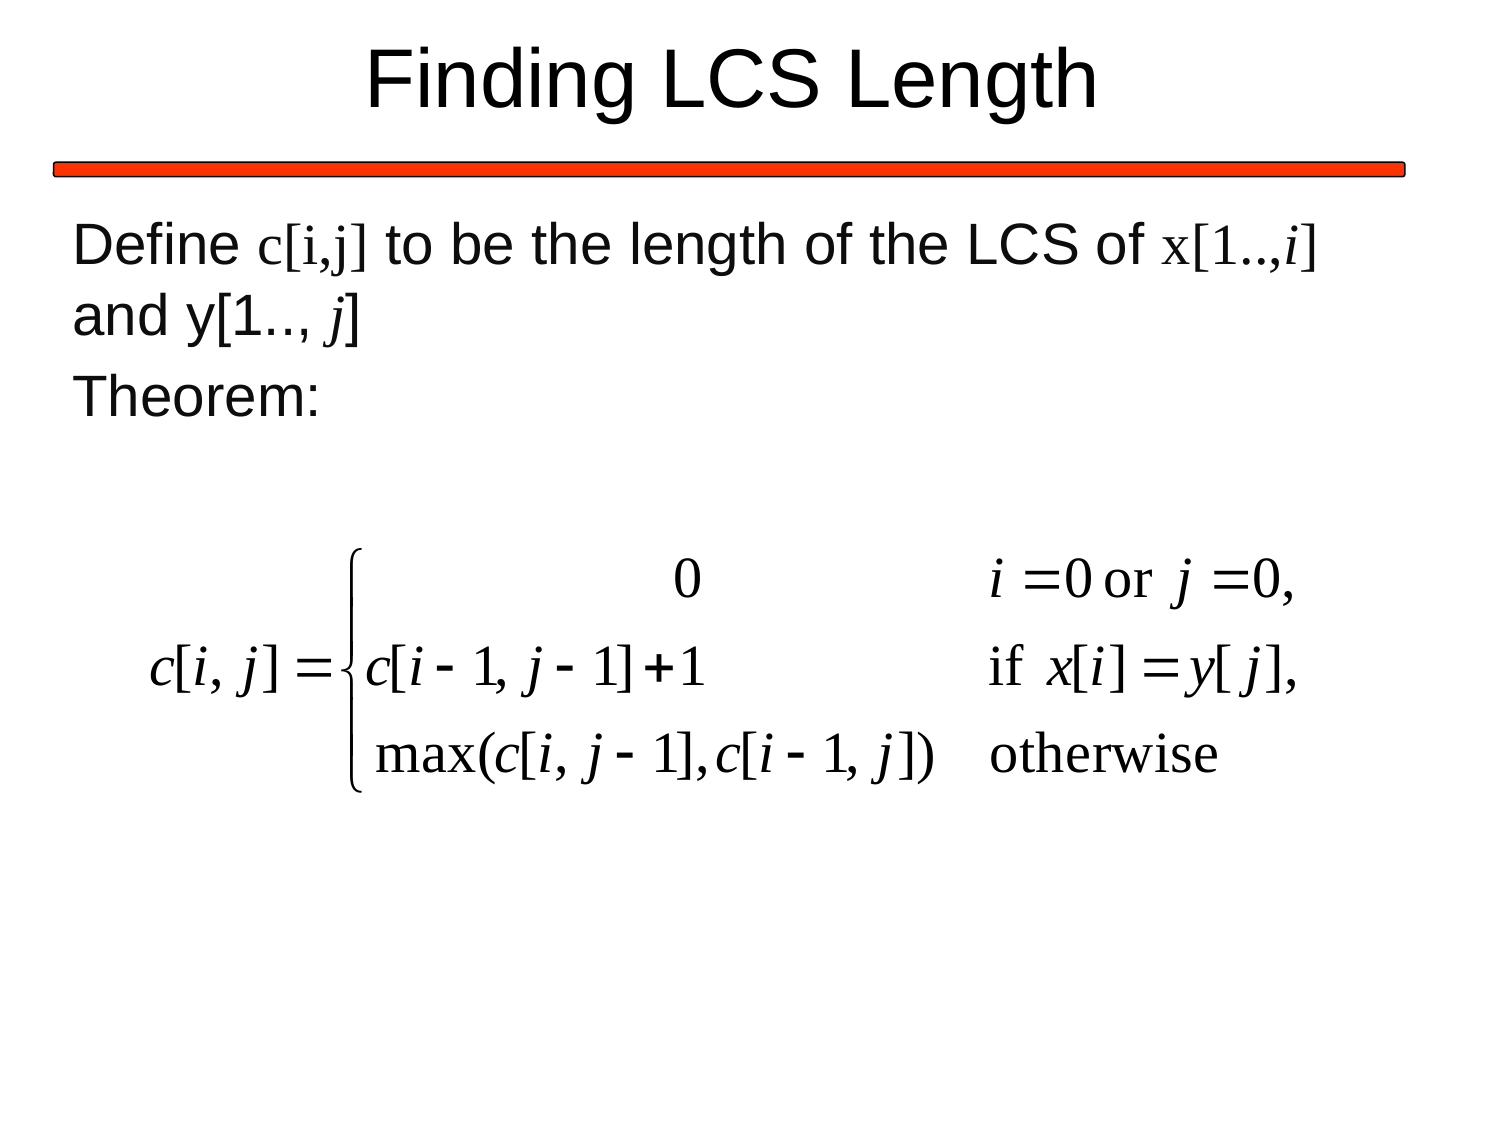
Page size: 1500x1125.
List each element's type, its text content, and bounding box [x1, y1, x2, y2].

list Define c[i,j] to be the length of the LCS of x[1..,i] and y[1.., j] Theorem: [57, 199, 1408, 1032]
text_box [141, 534, 1322, 807]
title Finding LCS Length [57, 0, 1408, 149]
